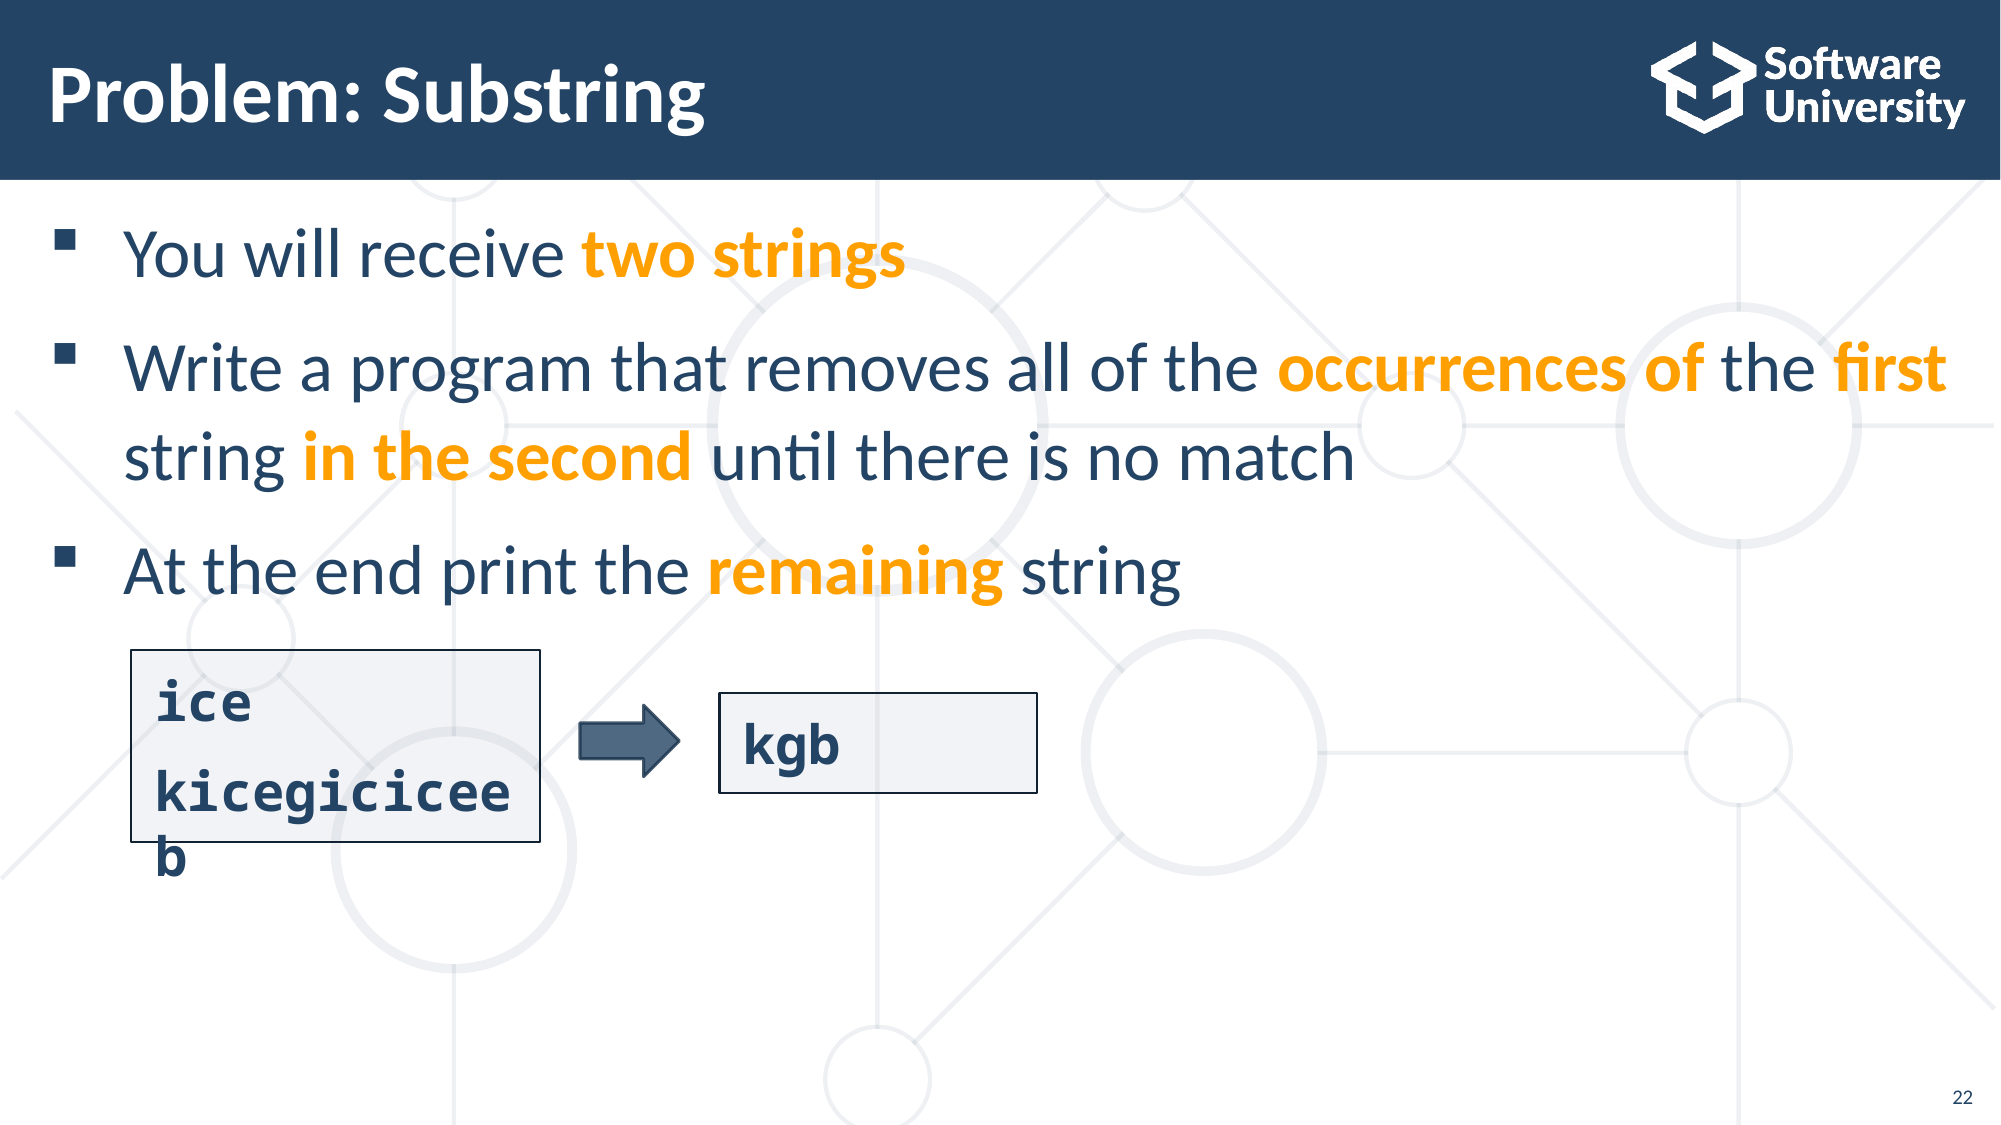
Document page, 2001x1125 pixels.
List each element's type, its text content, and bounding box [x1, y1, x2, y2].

text_box kgb [719, 692, 1037, 794]
picture [1651, 41, 1966, 134]
title Problem: Substring [31, 16, 1625, 162]
text_box 22 [1927, 1067, 1989, 1117]
list You will receive two strings Write a program that removes all of the occurrences of the first string in the second until there is no match At the end print the remaining string [31, 196, 1969, 1109]
text_box [577, 703, 682, 779]
